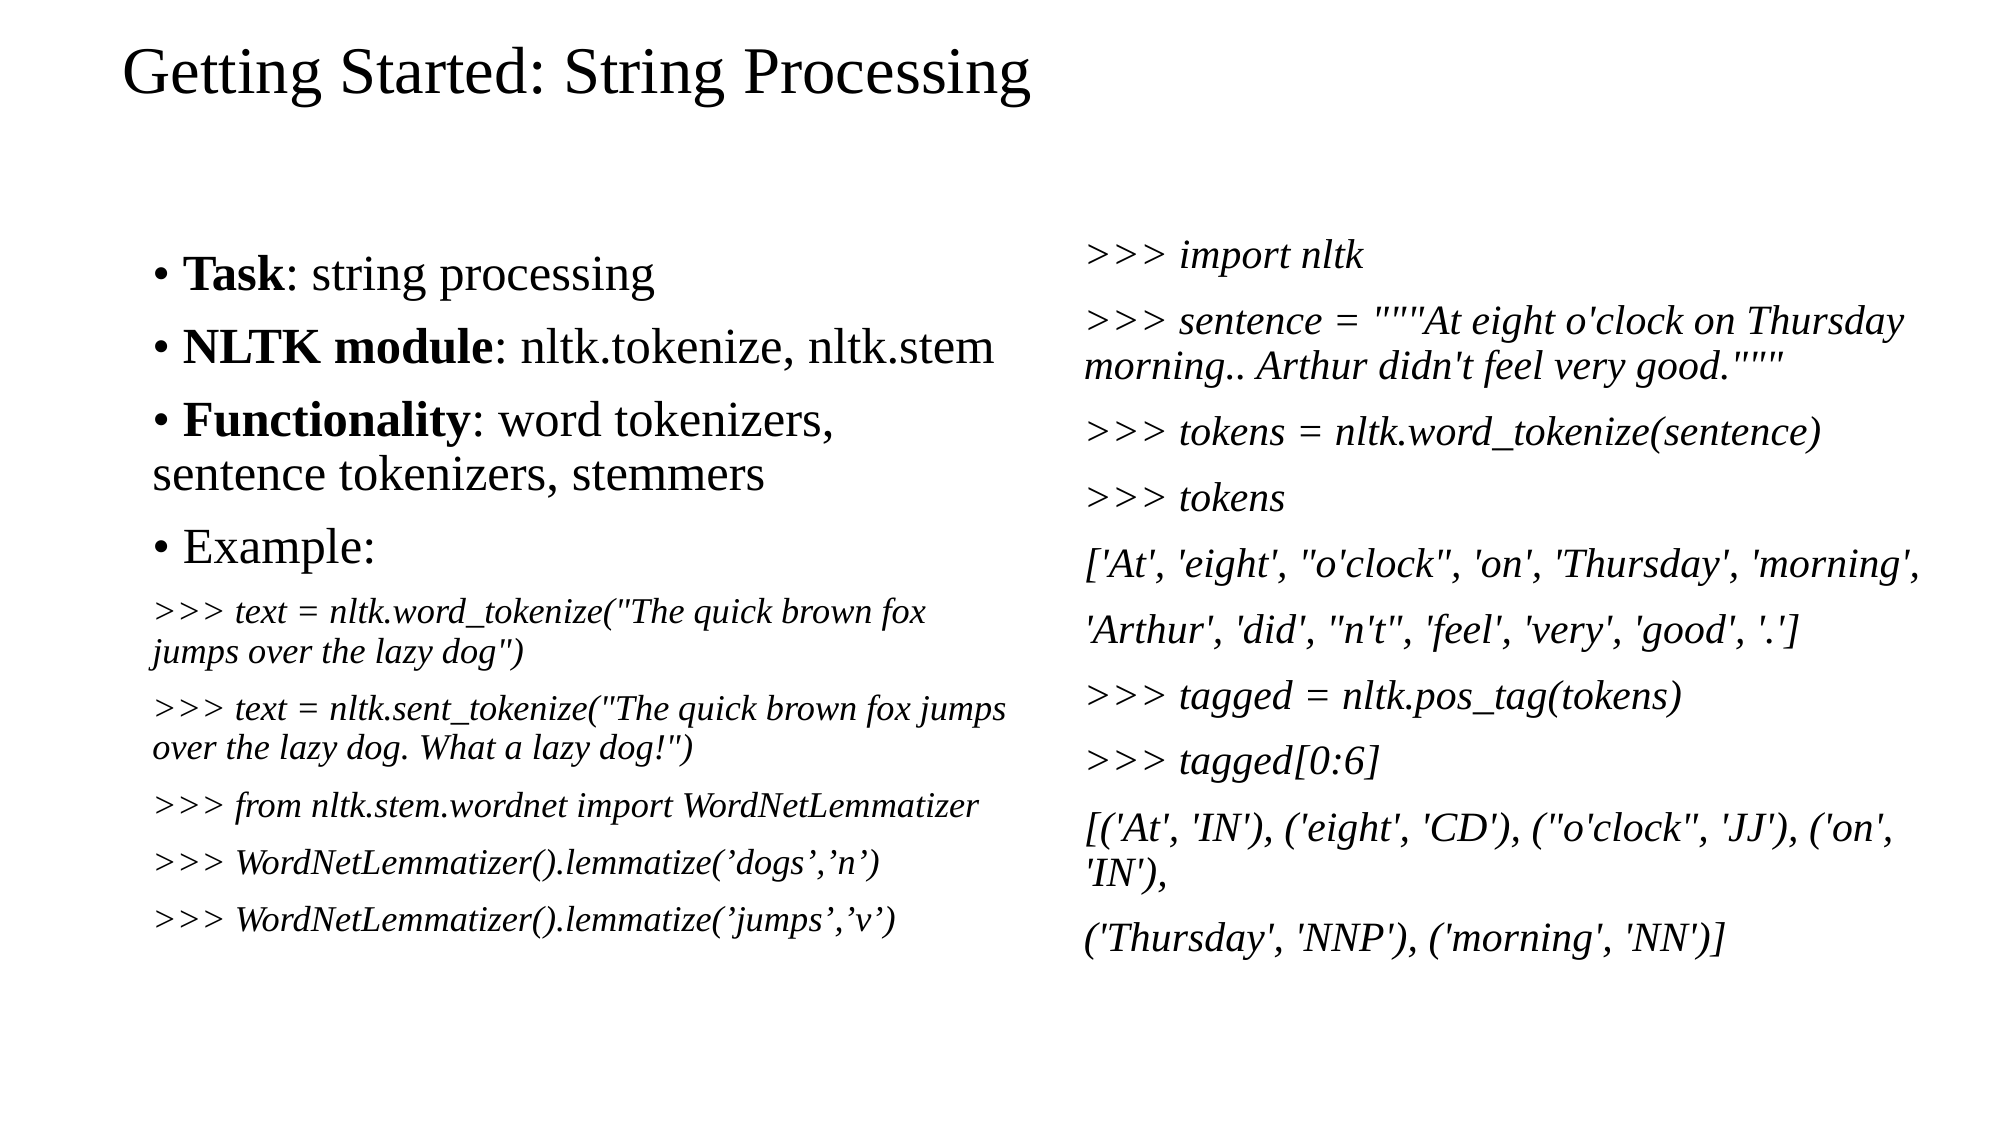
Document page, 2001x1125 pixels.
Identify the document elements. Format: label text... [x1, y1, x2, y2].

title Getting Started: String Processing [107, 0, 1833, 144]
text_box >>> import nltk >>> sentence = """At eight o'clock on Thursday morning.. Arthur didn't feel very good.""" >>> tokens = nltk.word_tokenize(sentence) >>> tokens ['At', 'eight', "o'clock", 'on', 'Thursday', 'morning', 'Arthur', 'did', "n't", 'feel', 'very', 'good', '.'] >>> tagged = nltk.pos_tag(tokens) >>> tagged[0:6] [('At', 'IN'), ('eight', 'CD'), ("o'clock", 'JJ'), ('on', 'IN'), ('Thursday', 'NNP'), ('morning', 'NN')] [1068, 225, 2000, 999]
list • Task: string processing • NLTK module: nltk.tokenize, nltk.stem • Functionality: word tokenizers, sentence tokenizers, stemmers • Example: >>> text = nltk.word_tokenize("The quick brown fox jumps over the lazy dog") >>> text = nltk.sent_tokenize("The quick brown fox jumps over the lazy dog. What a lazy dog!") >>> from nltk.stem.wordnet import WordNetLemmatizer >>> WordNetLemmatizer().lemmatize(’dogs’,’n’) >>> WordNetLemmatizer().lemmatize(’jumps’,’v’) [137, 239, 1034, 1014]
